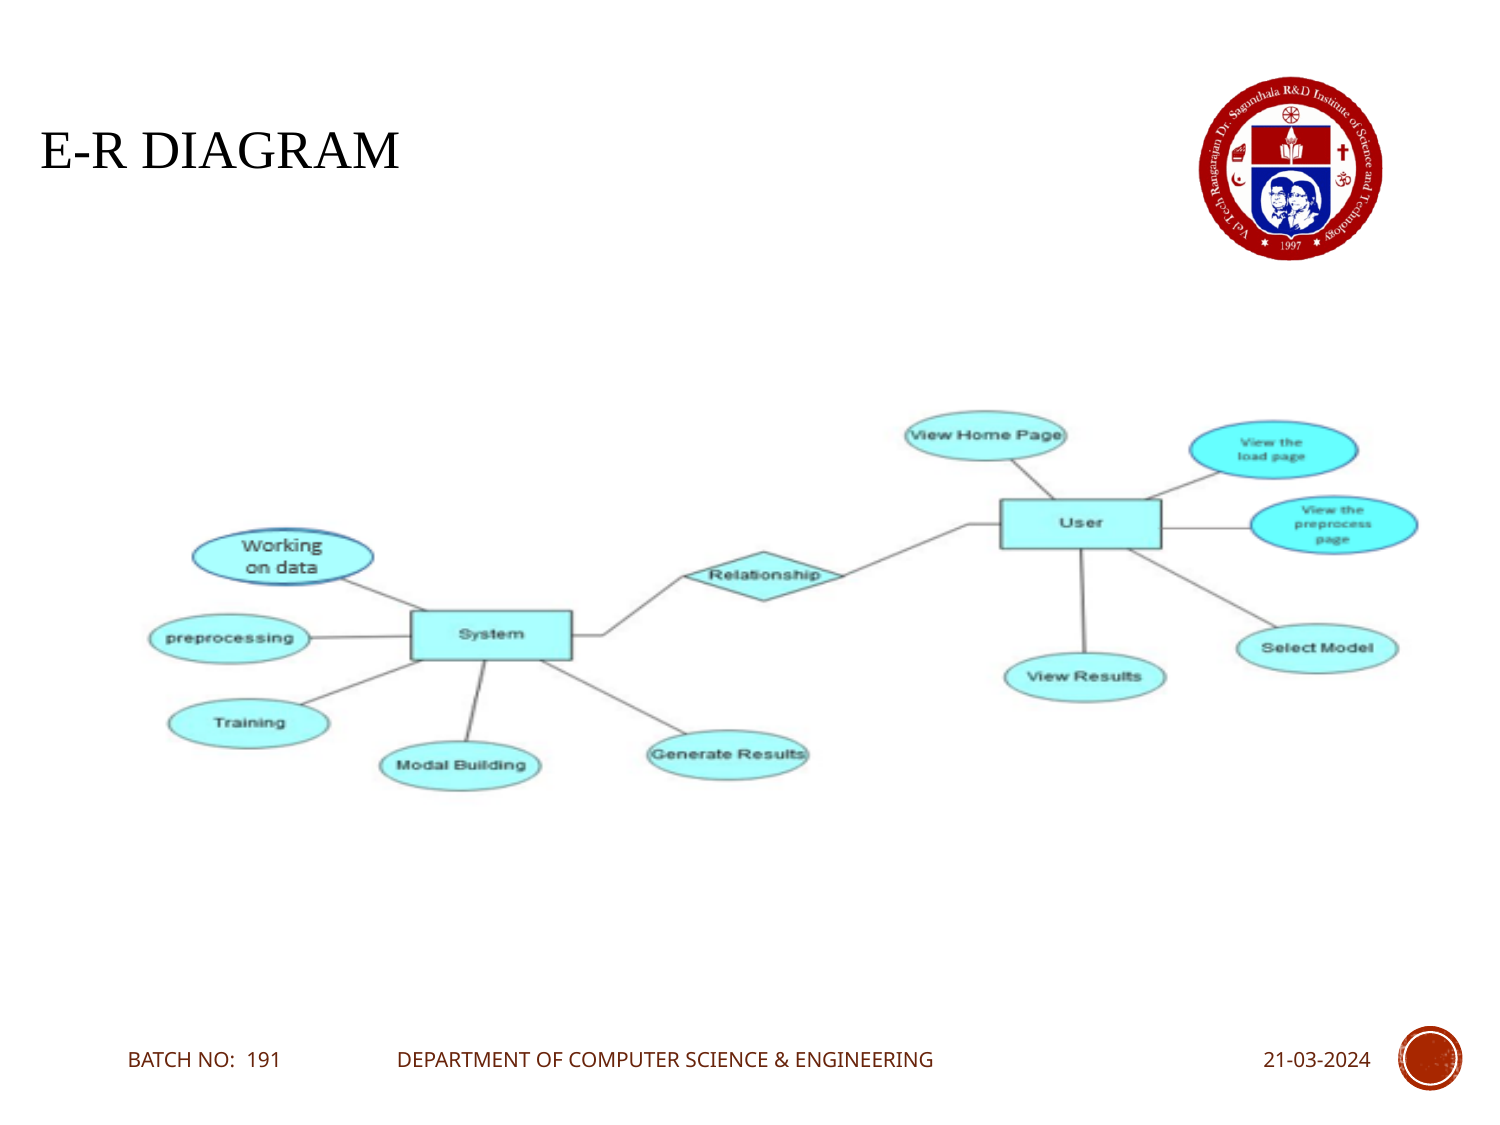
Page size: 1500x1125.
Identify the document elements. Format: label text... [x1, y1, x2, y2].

picture [112, 316, 1471, 882]
footer BATCH NO: 191 DEPARTMENT OF COMPUTER SCIENCE & ENGINEERING [112, 1028, 1180, 1089]
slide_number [1180, 1028, 1386, 1089]
picture [1301, 76, 1383, 261]
slide_number [1391, 1028, 1471, 1089]
title E-R DIAGRAM [25, 19, 1301, 284]
